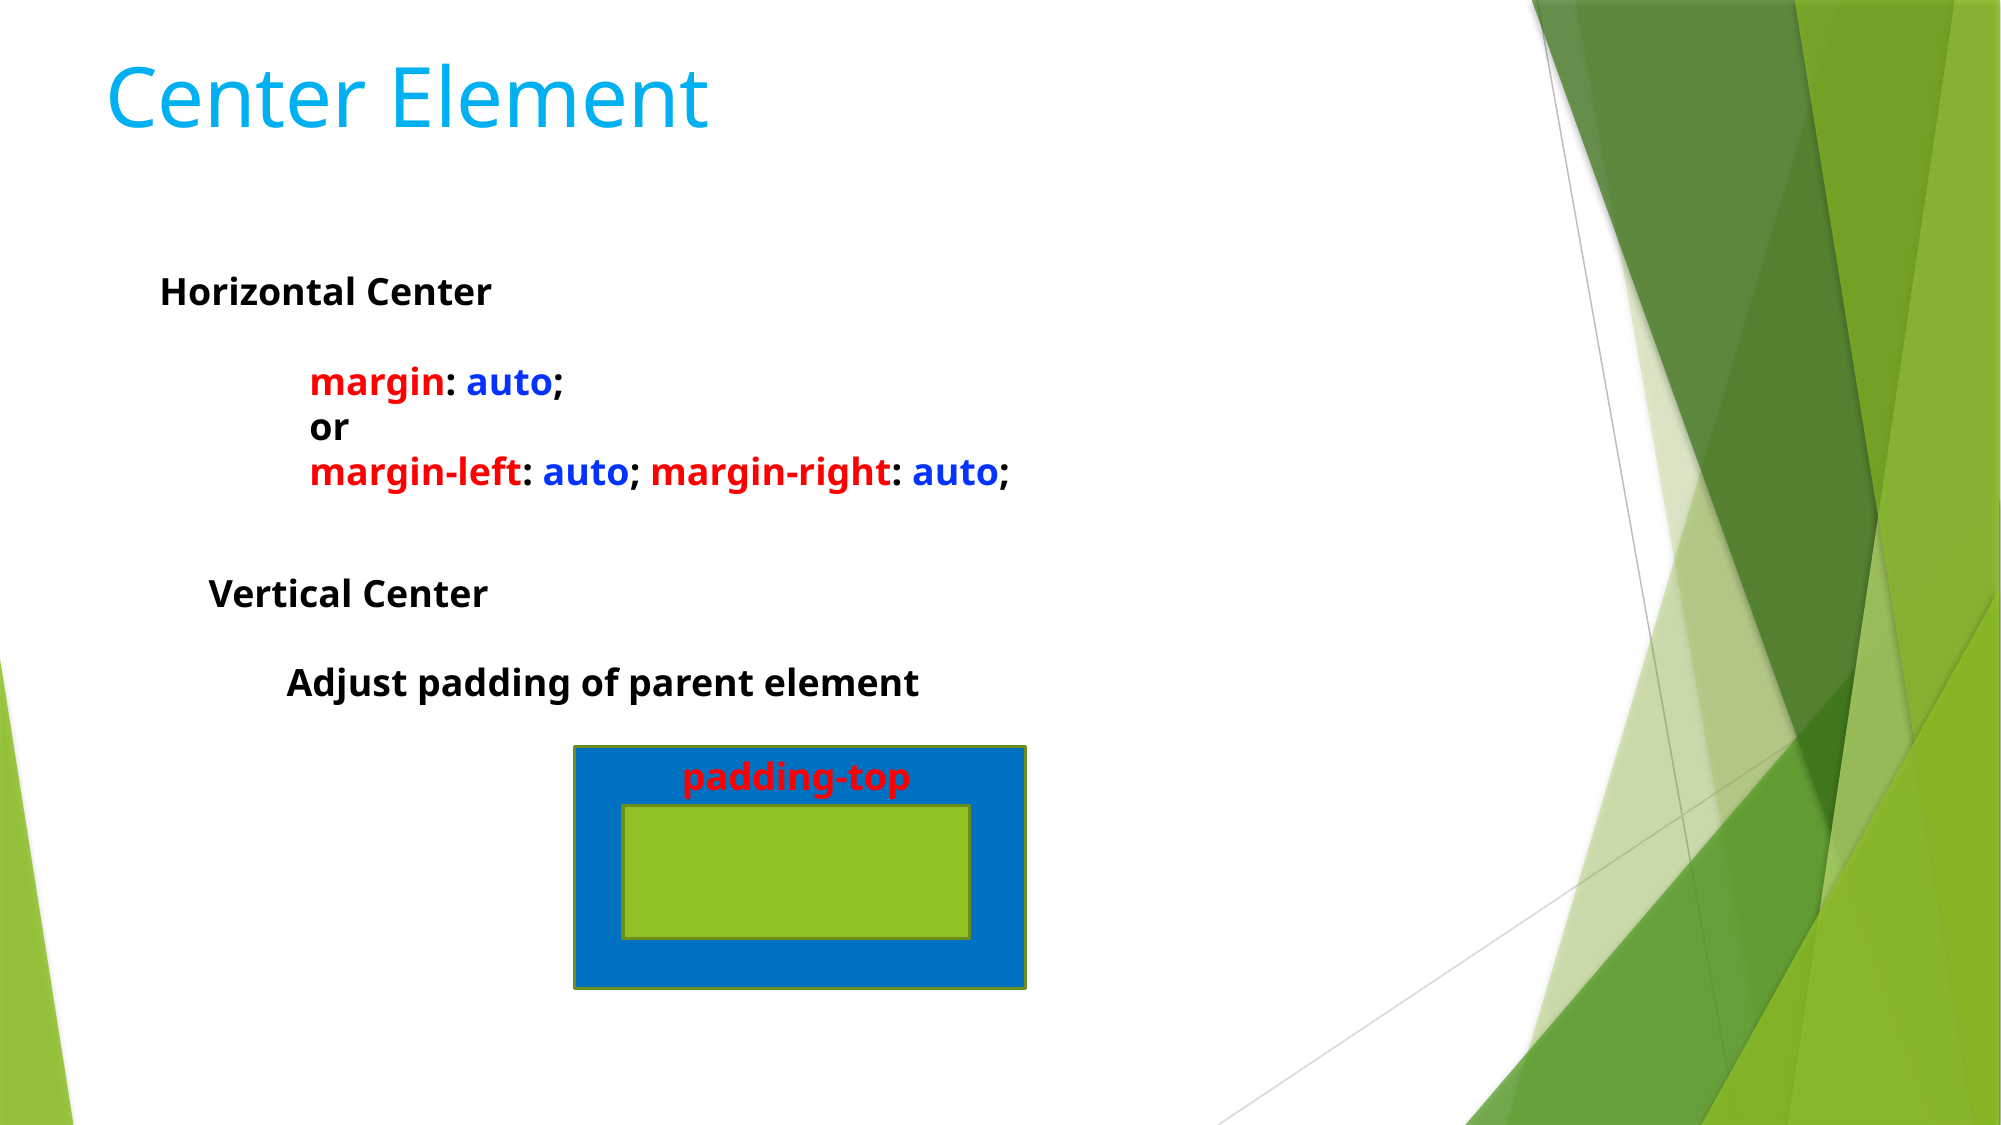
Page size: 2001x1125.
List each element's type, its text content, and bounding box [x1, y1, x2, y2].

text_box padding-top [667, 745, 926, 806]
text_box Vertical Center [193, 562, 504, 623]
text_box [573, 745, 1027, 990]
text_box [621, 804, 971, 940]
text_box Horizontal Center margin: auto; or margin-left: auto; margin-right: auto; [144, 260, 1025, 500]
text_box Center Element [90, 0, 1768, 203]
text_box Adjust padding of parent element [271, 651, 1274, 712]
